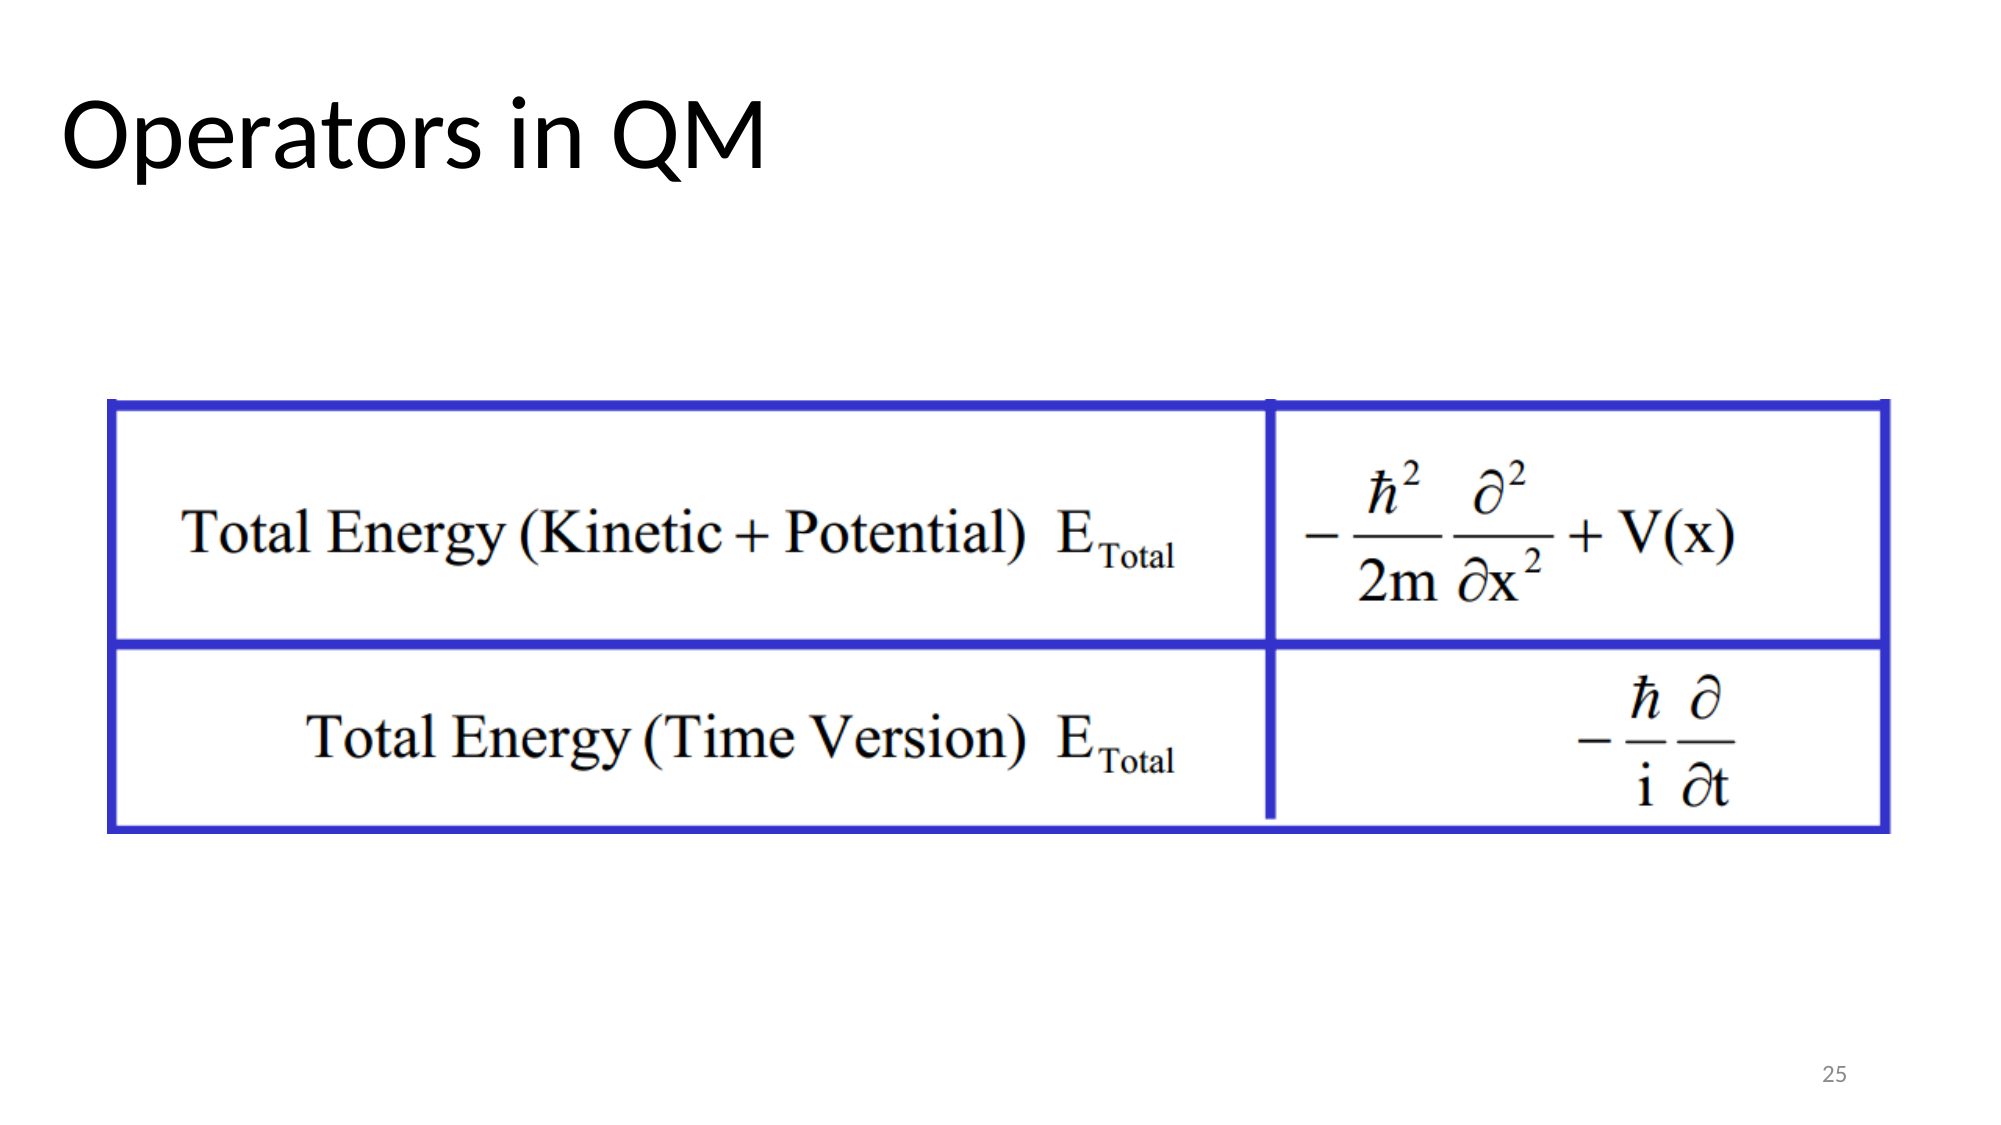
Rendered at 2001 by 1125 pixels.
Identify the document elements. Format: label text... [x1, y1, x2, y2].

text_box Operators in QM [46, 56, 785, 197]
picture [107, 398, 1893, 834]
text_box <number> [1412, 1042, 1863, 1103]
